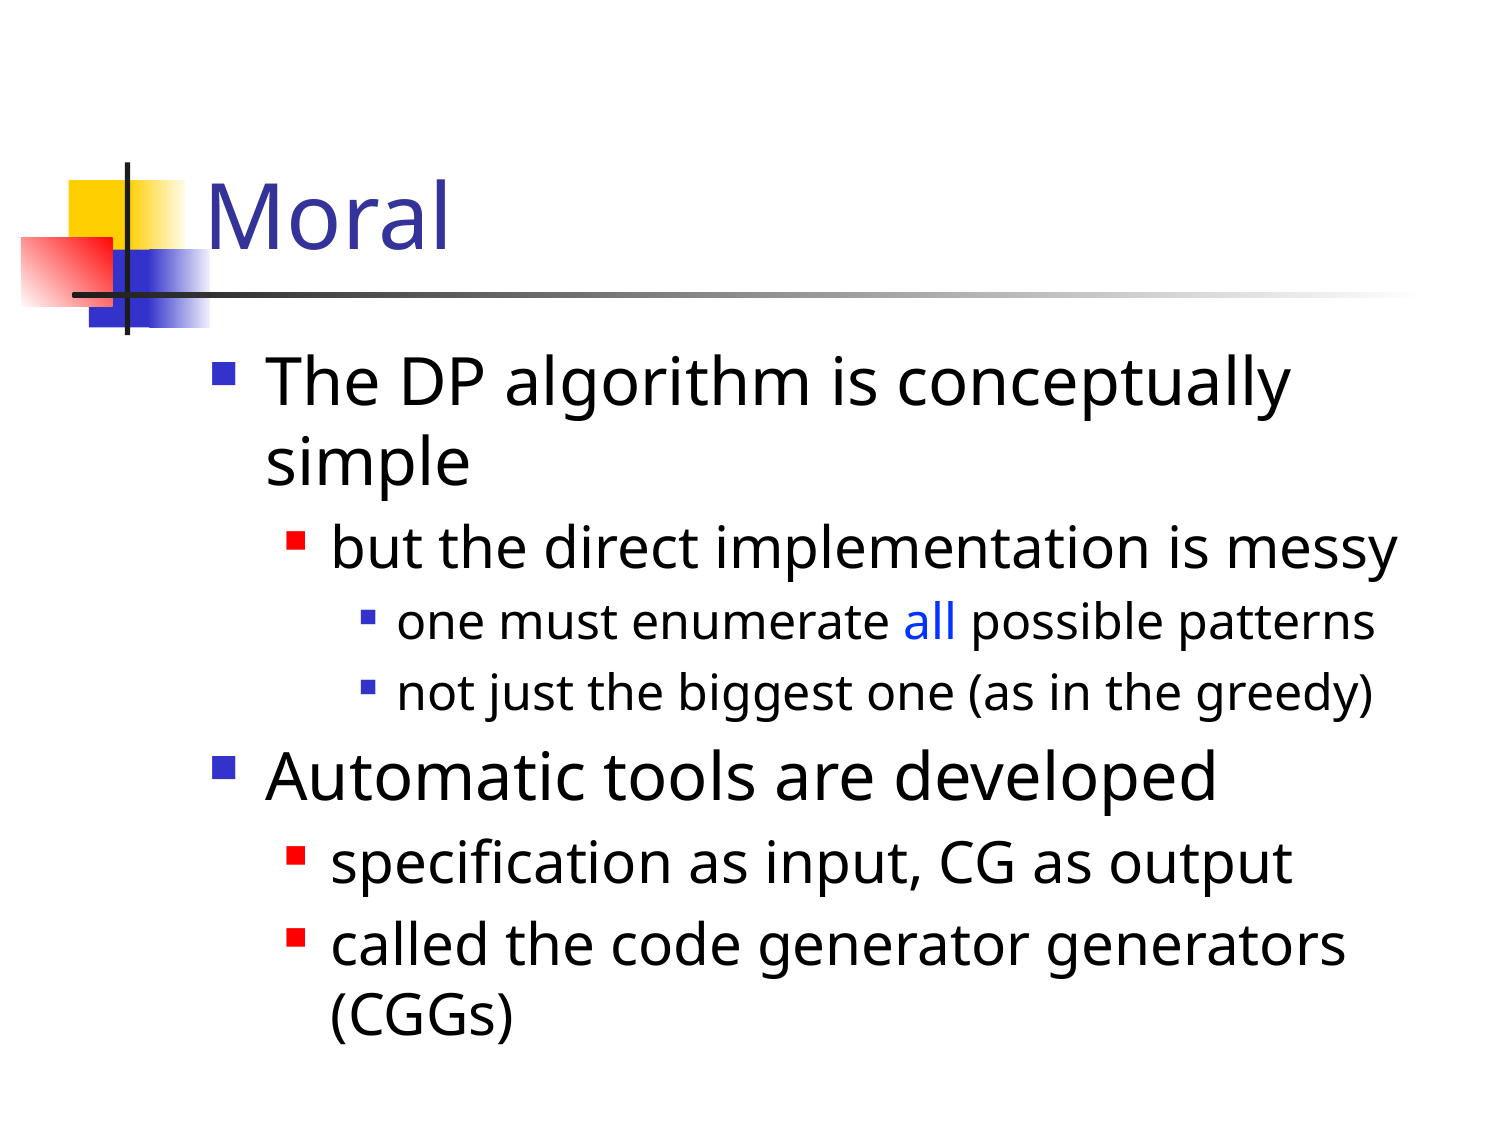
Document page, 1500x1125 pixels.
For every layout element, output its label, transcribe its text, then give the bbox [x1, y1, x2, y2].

list The DP algorithm is conceptually simple but the direct implementation is messy one must enumerate all possible patterns not just the biggest one (as in the greedy) Automatic tools are developed specification as input, CG as output called the code generator generators (CGGs) [193, 331, 1469, 1006]
title Moral [188, 35, 1468, 275]
